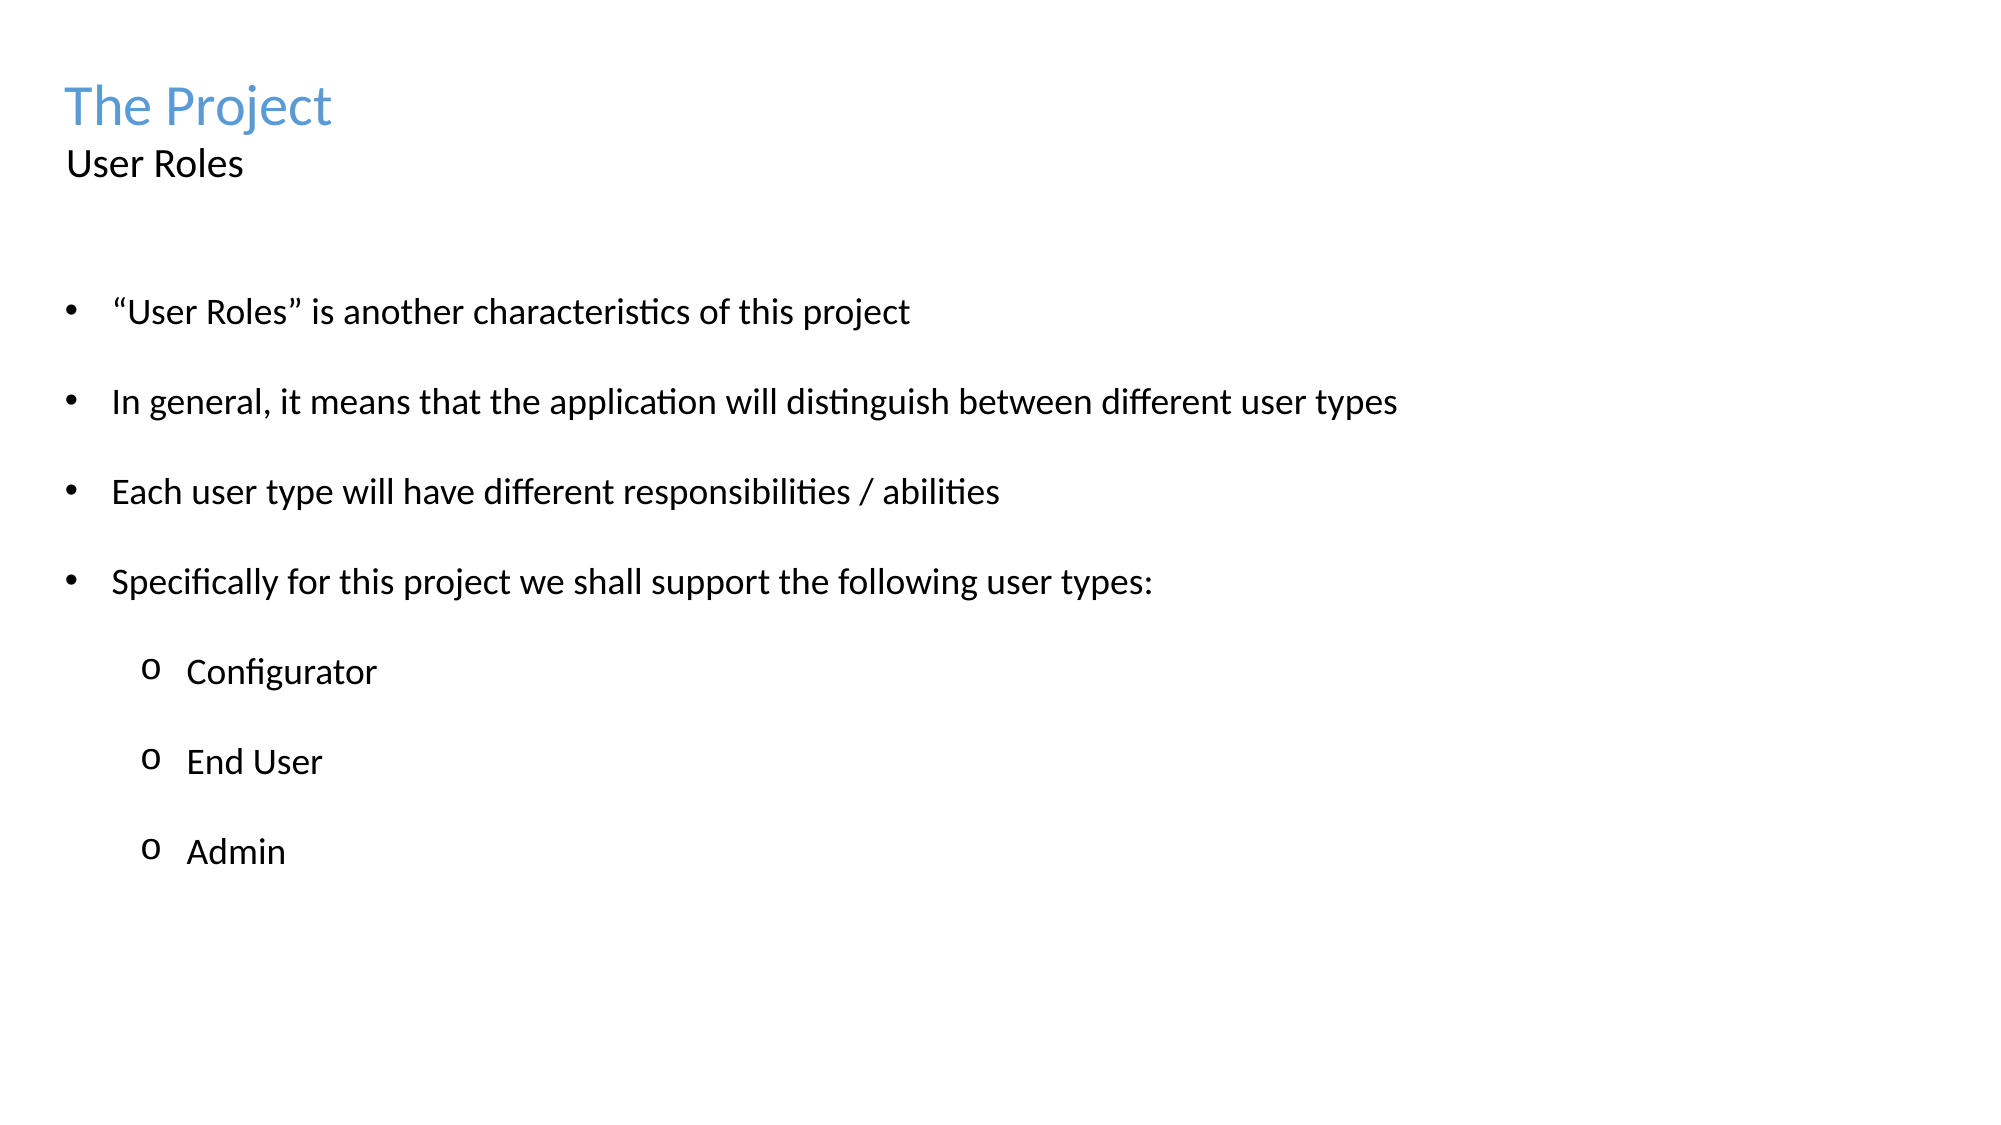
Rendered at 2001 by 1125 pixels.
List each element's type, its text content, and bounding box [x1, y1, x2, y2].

text_box The Project [50, 60, 840, 145]
text_box [165, 261, 1780, 368]
text_box “User Roles” is another characteristics of this project In general, it means that the application will distinguish between different user types Each user type will have different responsibilities / abilities Specifically for this project we shall support the following user types: Configurator End User Admin [49, 279, 1647, 880]
text_box User Roles [51, 128, 260, 193]
